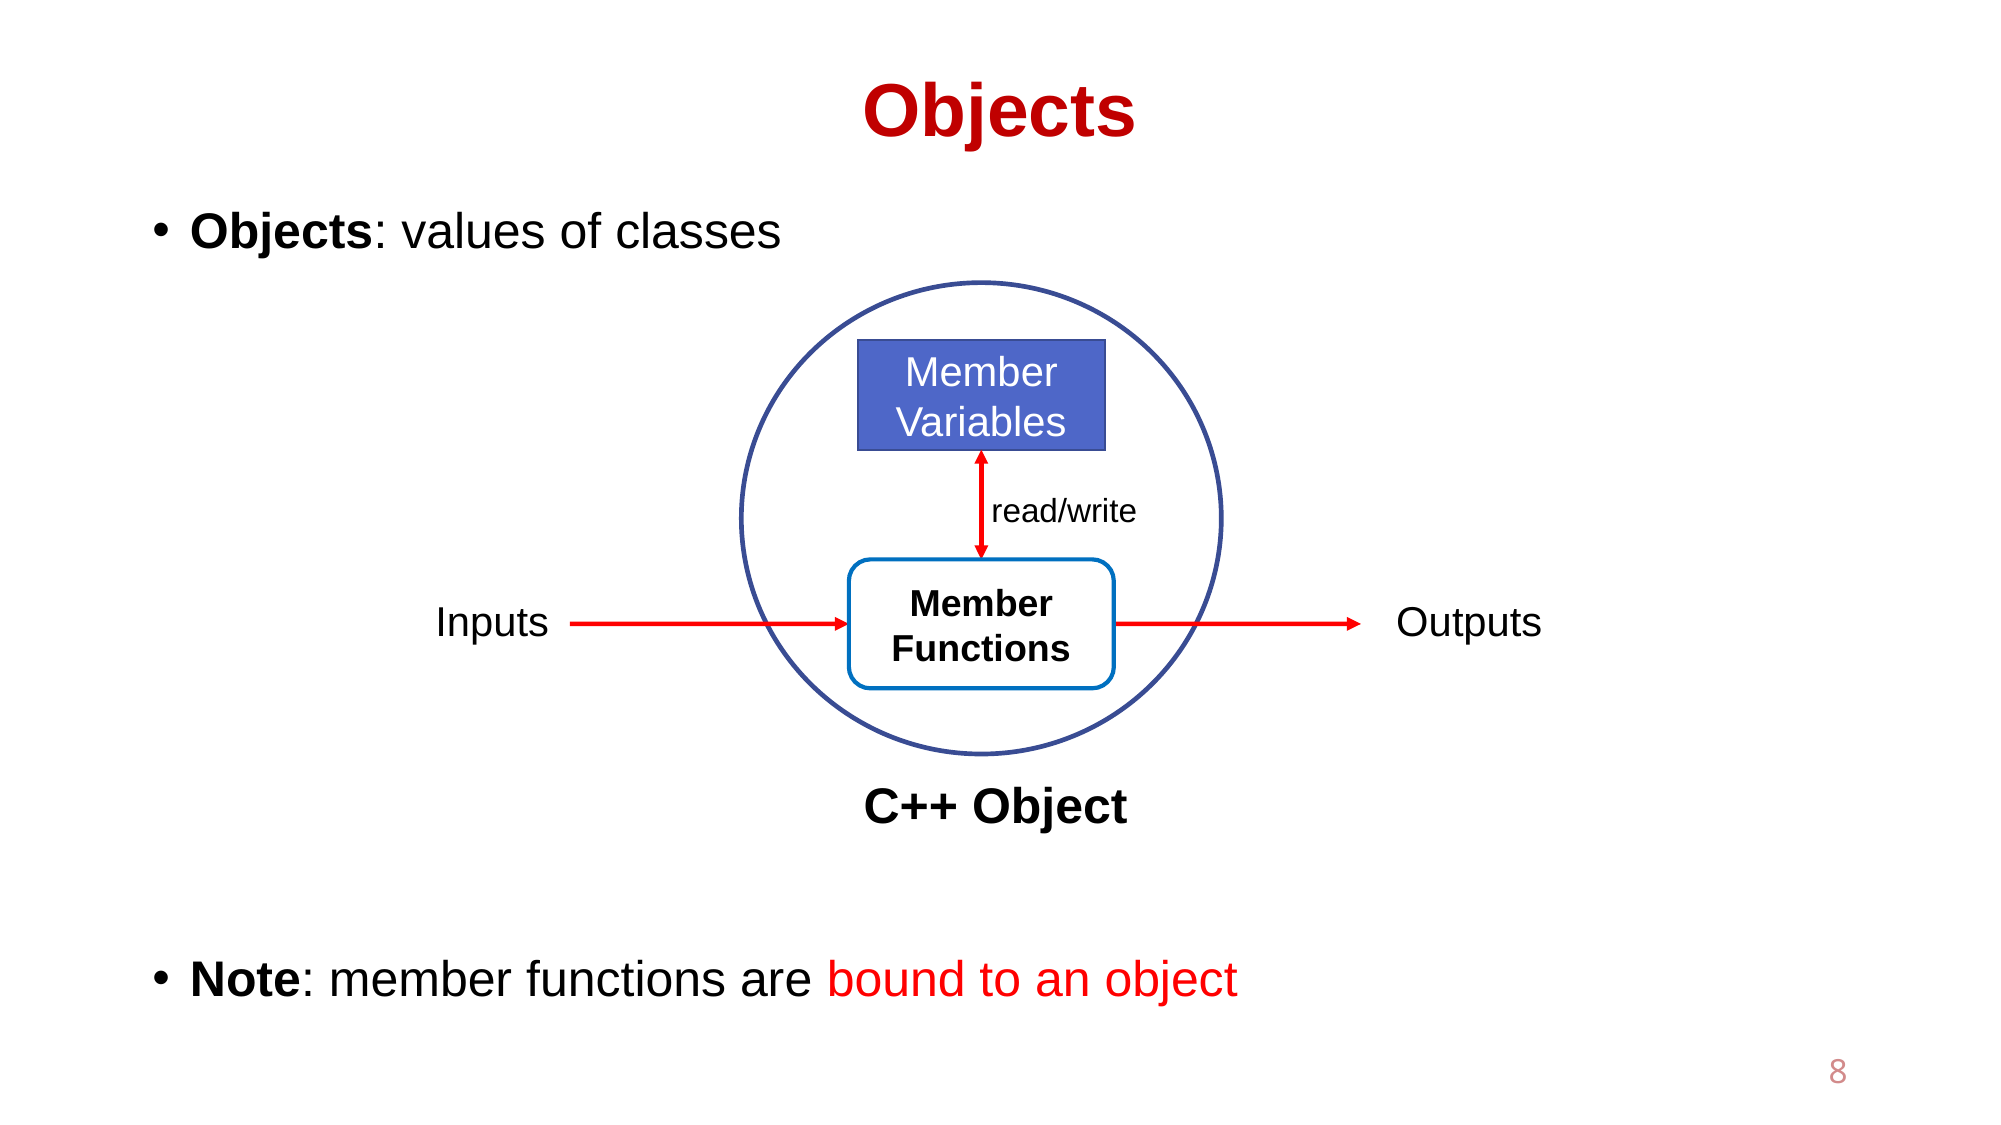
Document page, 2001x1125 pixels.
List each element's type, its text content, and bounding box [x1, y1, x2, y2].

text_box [420, 282, 1580, 843]
slide_number 8 [1412, 1042, 1863, 1103]
title Objects [137, 59, 1863, 166]
list Objects: values of classes Note: member functions are bound to an object [137, 197, 1863, 1025]
